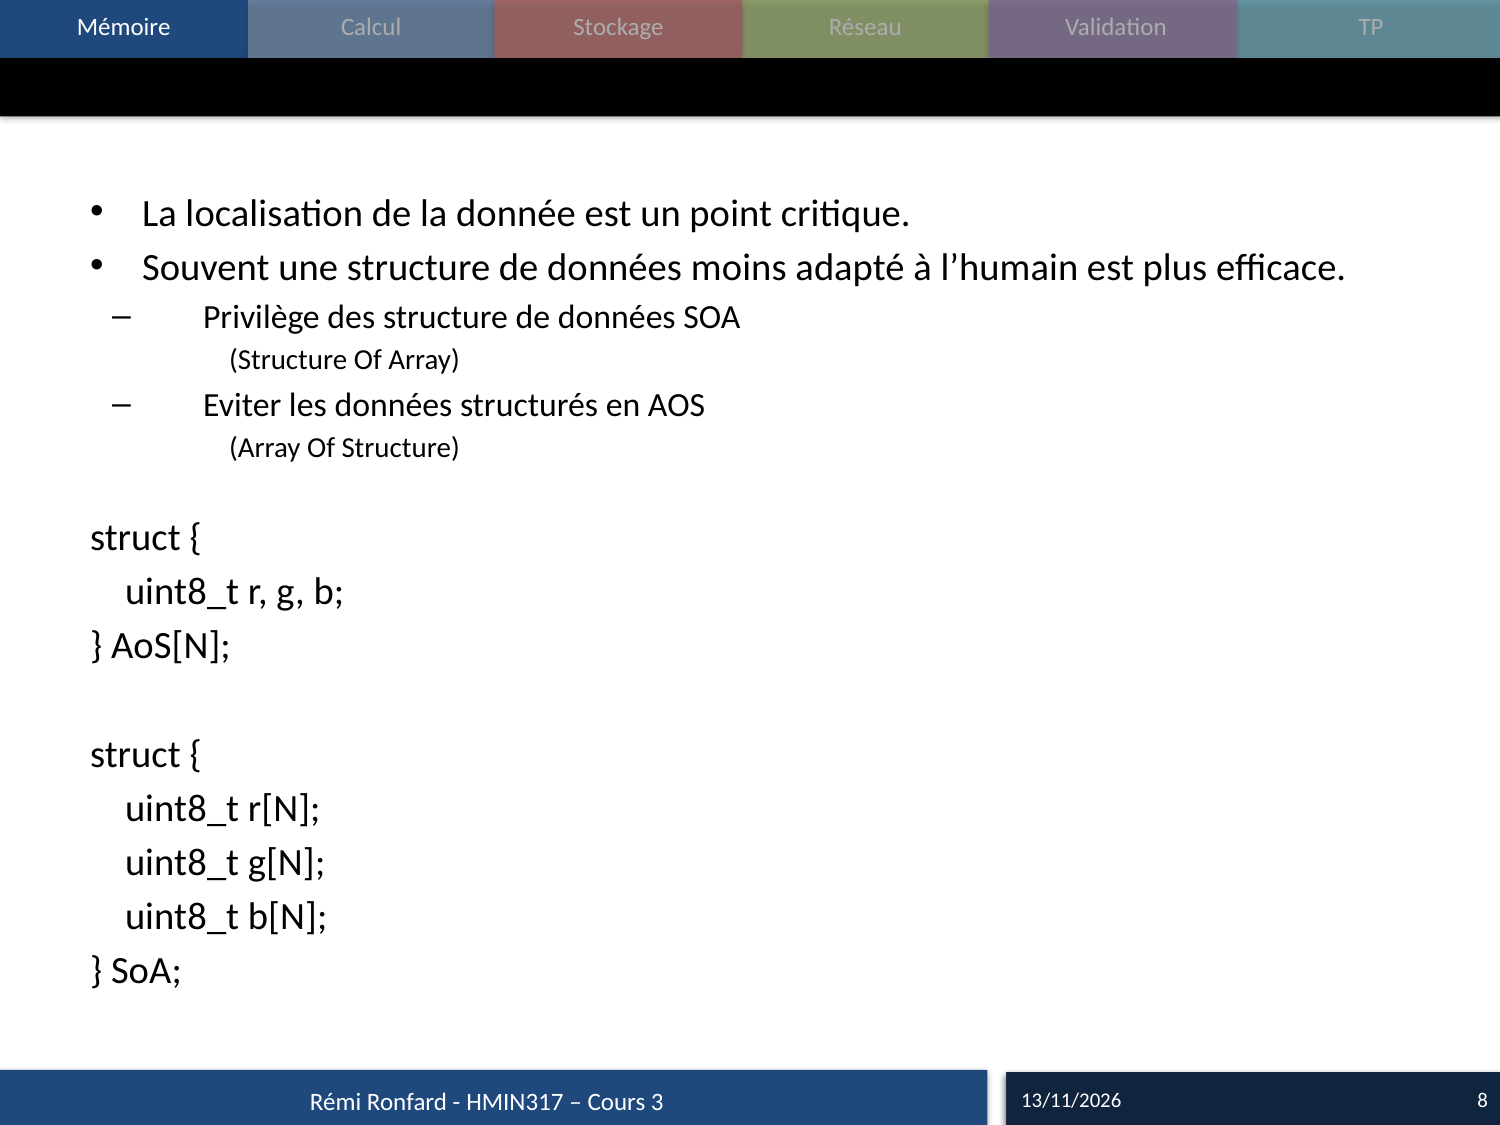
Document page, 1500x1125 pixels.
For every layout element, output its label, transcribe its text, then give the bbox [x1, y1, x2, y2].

list La localisation de la donnée est un point critique. Souvent une structure de données moins adapté à l’humain est plus efficace. Privilège des structure de données SOA (Structure Of Array) Eviter les données structurés en AOS (Array Of Structure) struct { uint8_t r, g, b; } AoS[N]; struct { uint8_t r[N]; uint8_t g[N]; uint8_t b[N]; } SoA; [75, 179, 1425, 1005]
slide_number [1006, 1070, 1153, 1125]
footer Rémi Ronfard - HMIN317 – Cours 3 [0, 1072, 988, 1125]
slide_number 8 [1152, 1071, 1500, 1125]
